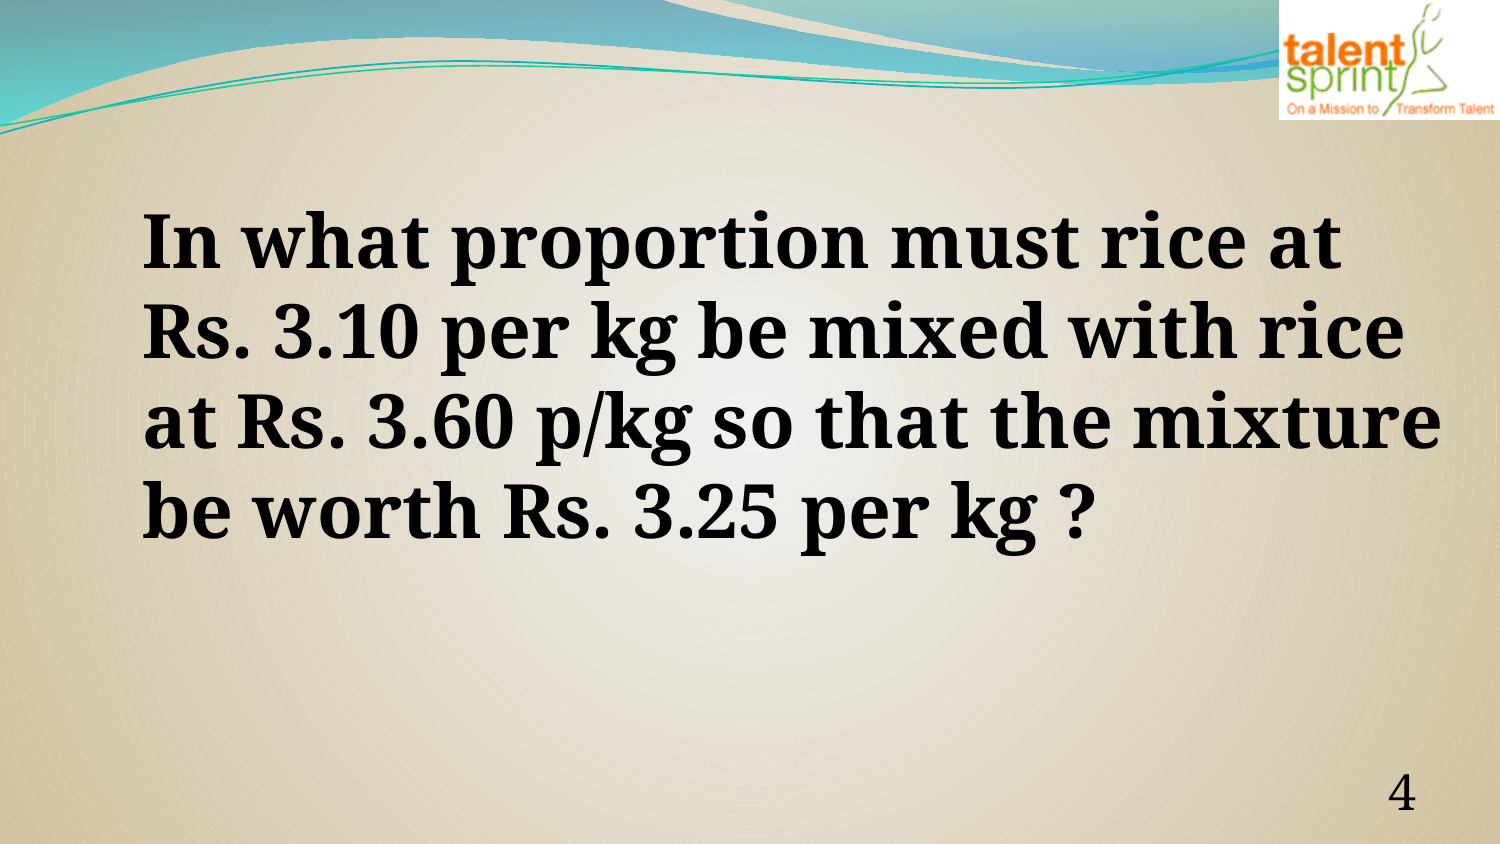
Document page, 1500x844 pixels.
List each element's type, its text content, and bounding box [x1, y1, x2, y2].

slide_number ‹#› [1339, 784, 1465, 830]
title In what proportion must rice at Rs. 3.10 per kg be mixed with rice at Rs. 3.60 p/kg so that the mixture be worth Rs. 3.25 per kg ? [127, 170, 1485, 659]
picture [1279, 0, 1500, 120]
